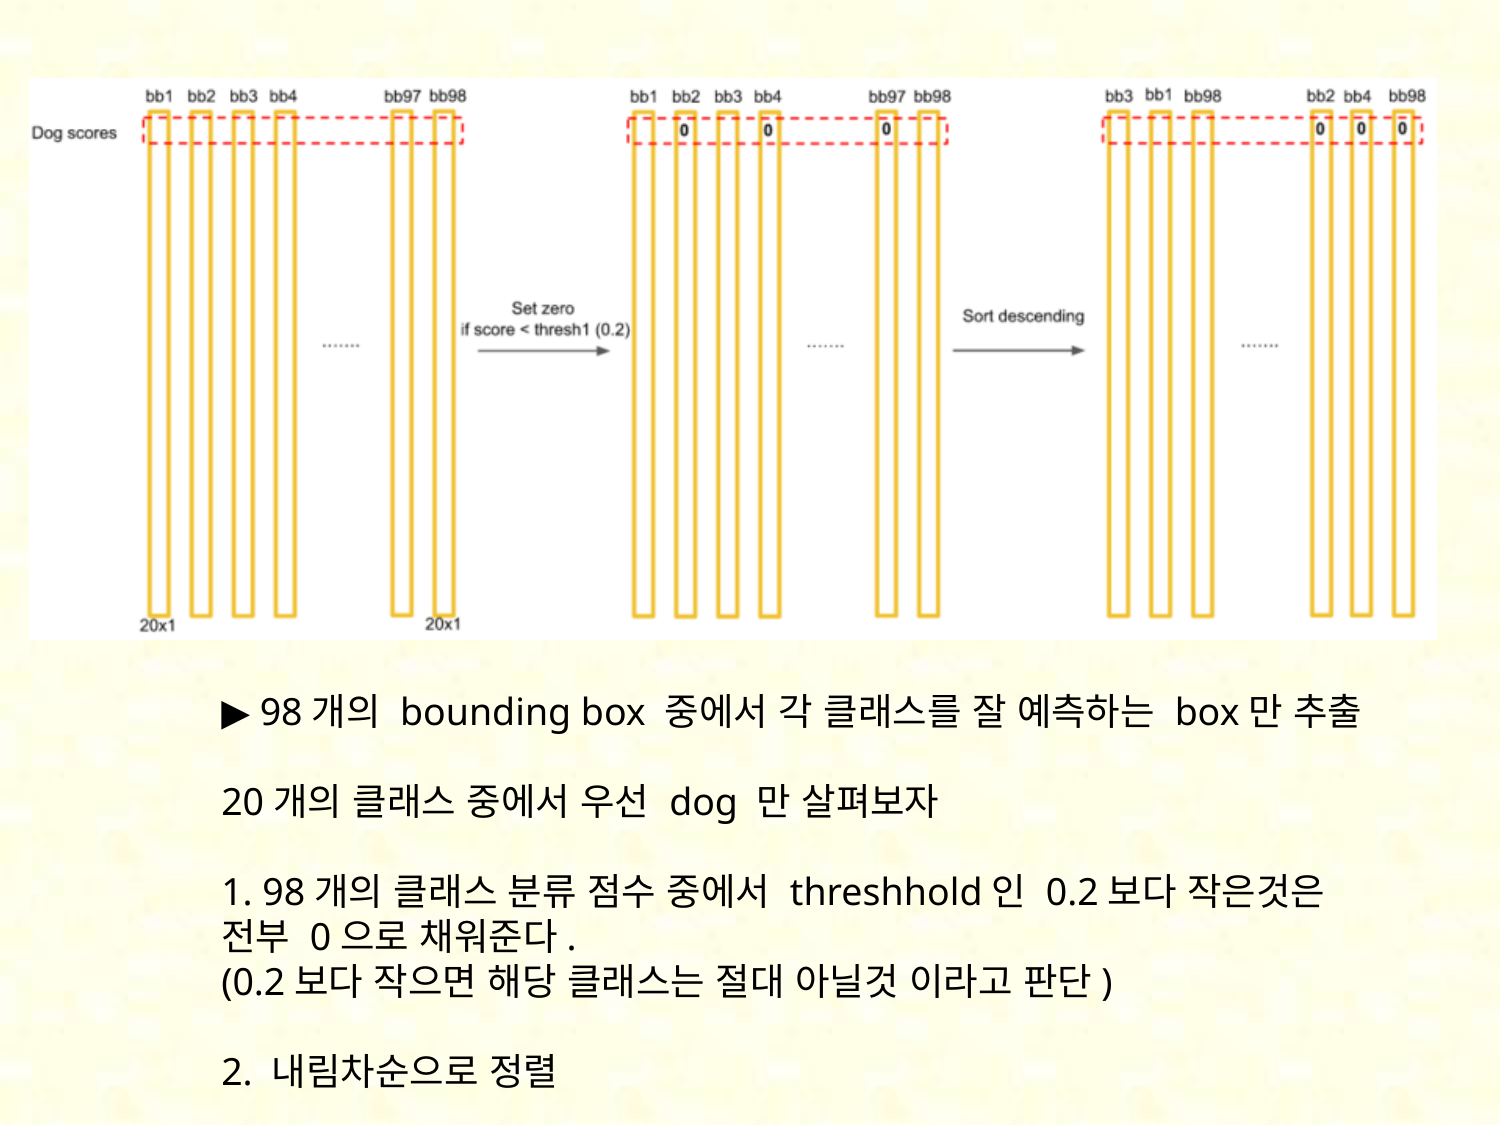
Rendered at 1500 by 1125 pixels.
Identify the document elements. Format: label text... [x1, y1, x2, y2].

picture [0, 0, 1500, 1125]
text_box ▶ 98개의 bounding box 중에서 각 클래스를 잘 예측하는 box만 추출 20개의 클래스 중에서 우선 dog 만 살펴보자 1. 98개의 클래스 분류 점수 중에서 threshhold인 0.2보다 작은것은 전부 0으로 채워준다. (0.2보다 작으면 해당 클래스는 절대 아닐것 이라고 판단) 2. 내림차순으로 정렬 [206, 680, 1400, 1101]
